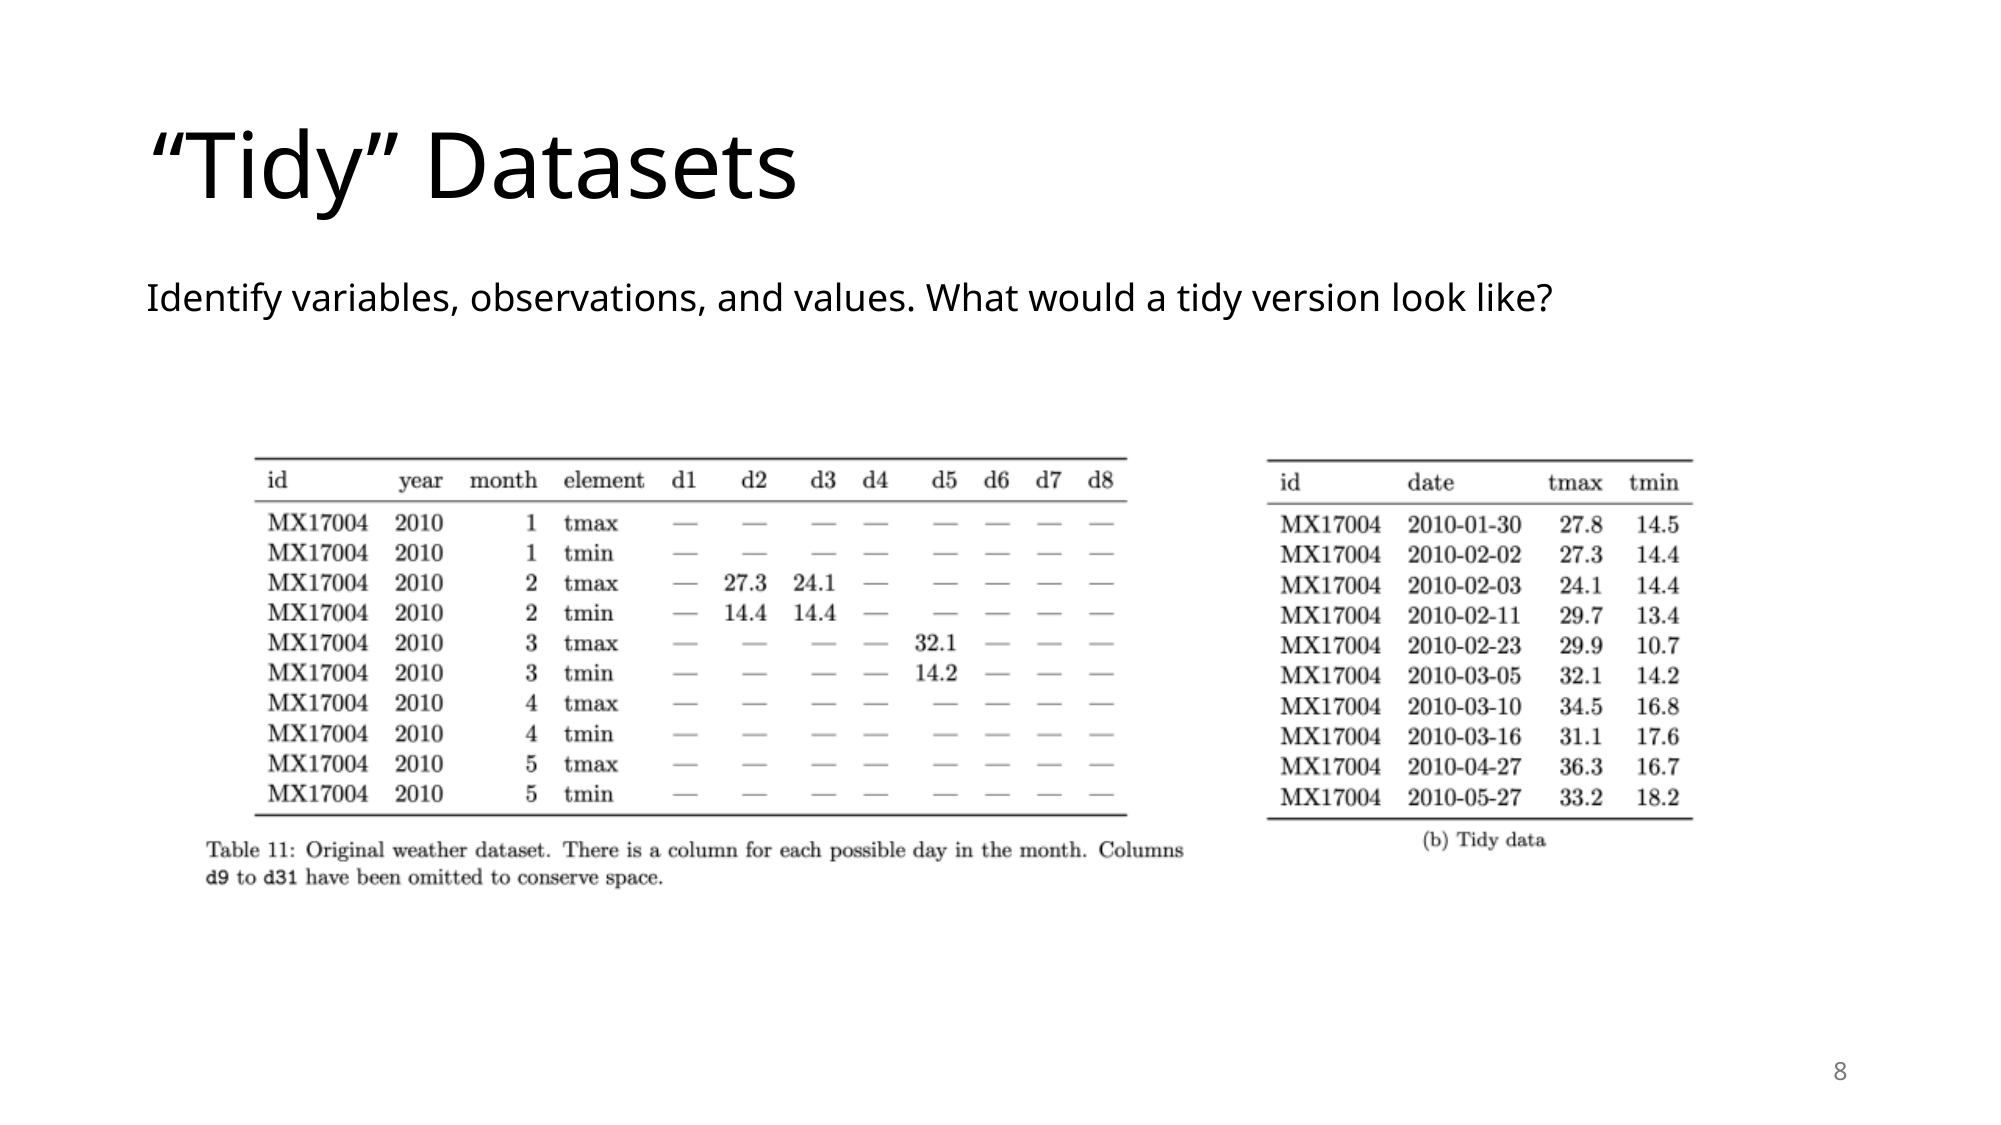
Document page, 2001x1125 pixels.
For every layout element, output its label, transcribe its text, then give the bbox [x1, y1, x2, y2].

slide_number 8 [1412, 1042, 1863, 1103]
text_box Identify variables, observations, and values. What would a tidy version look like? [131, 266, 1570, 326]
picture [187, 415, 1743, 905]
title “Tidy” Datasets [137, 59, 1863, 278]
